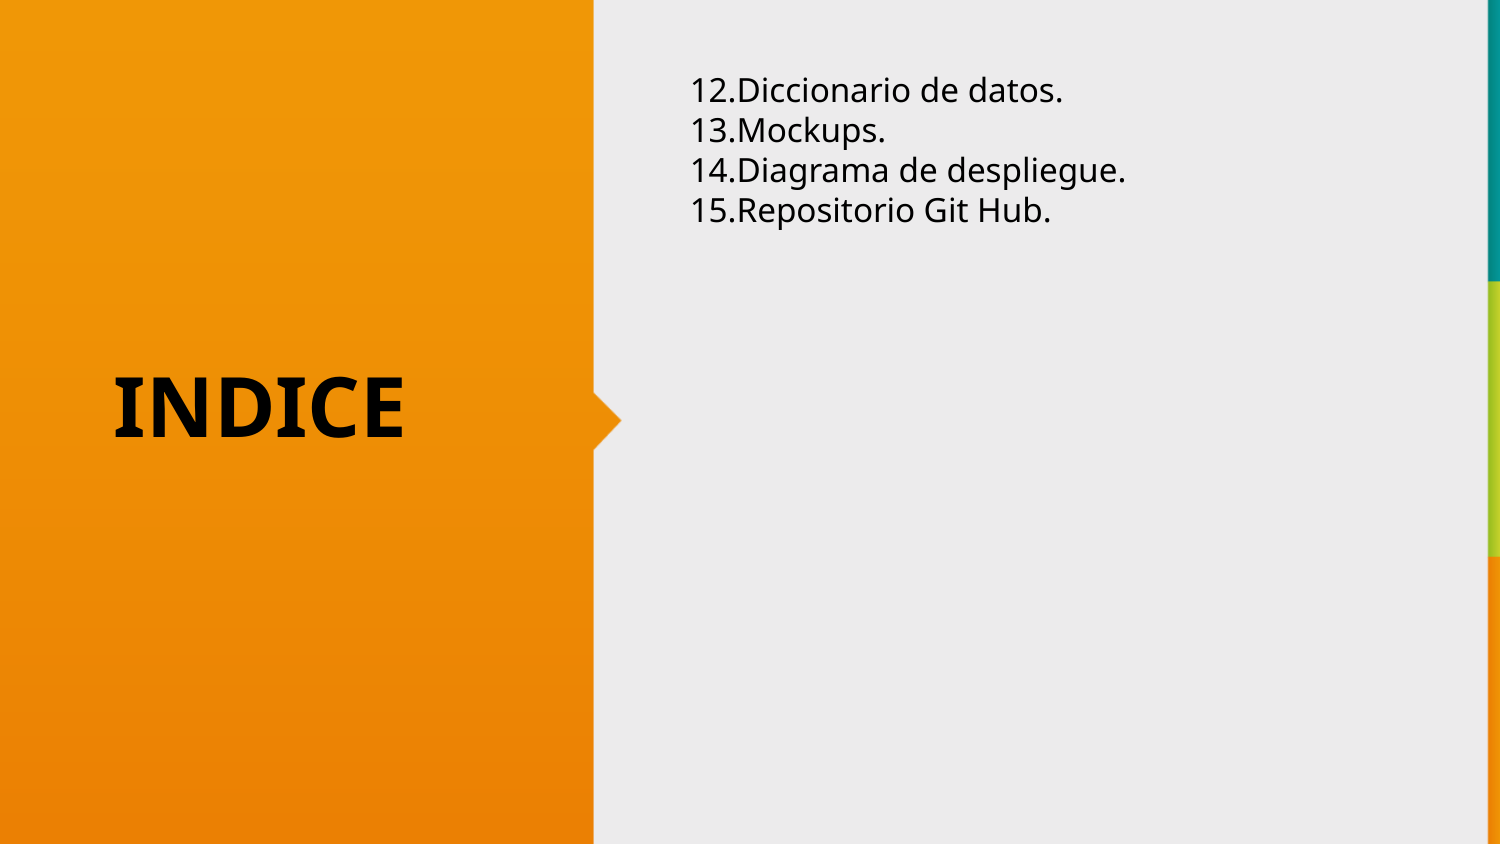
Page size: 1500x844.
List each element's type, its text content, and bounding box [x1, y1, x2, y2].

text_box 12.Diccionario de datos. 13.Mockups. 14.Diagrama de despliegue. 15.Repositorio Git Hub. [674, 61, 1412, 236]
text_box INDICE [98, 311, 467, 431]
picture [0, 0, 1500, 844]
